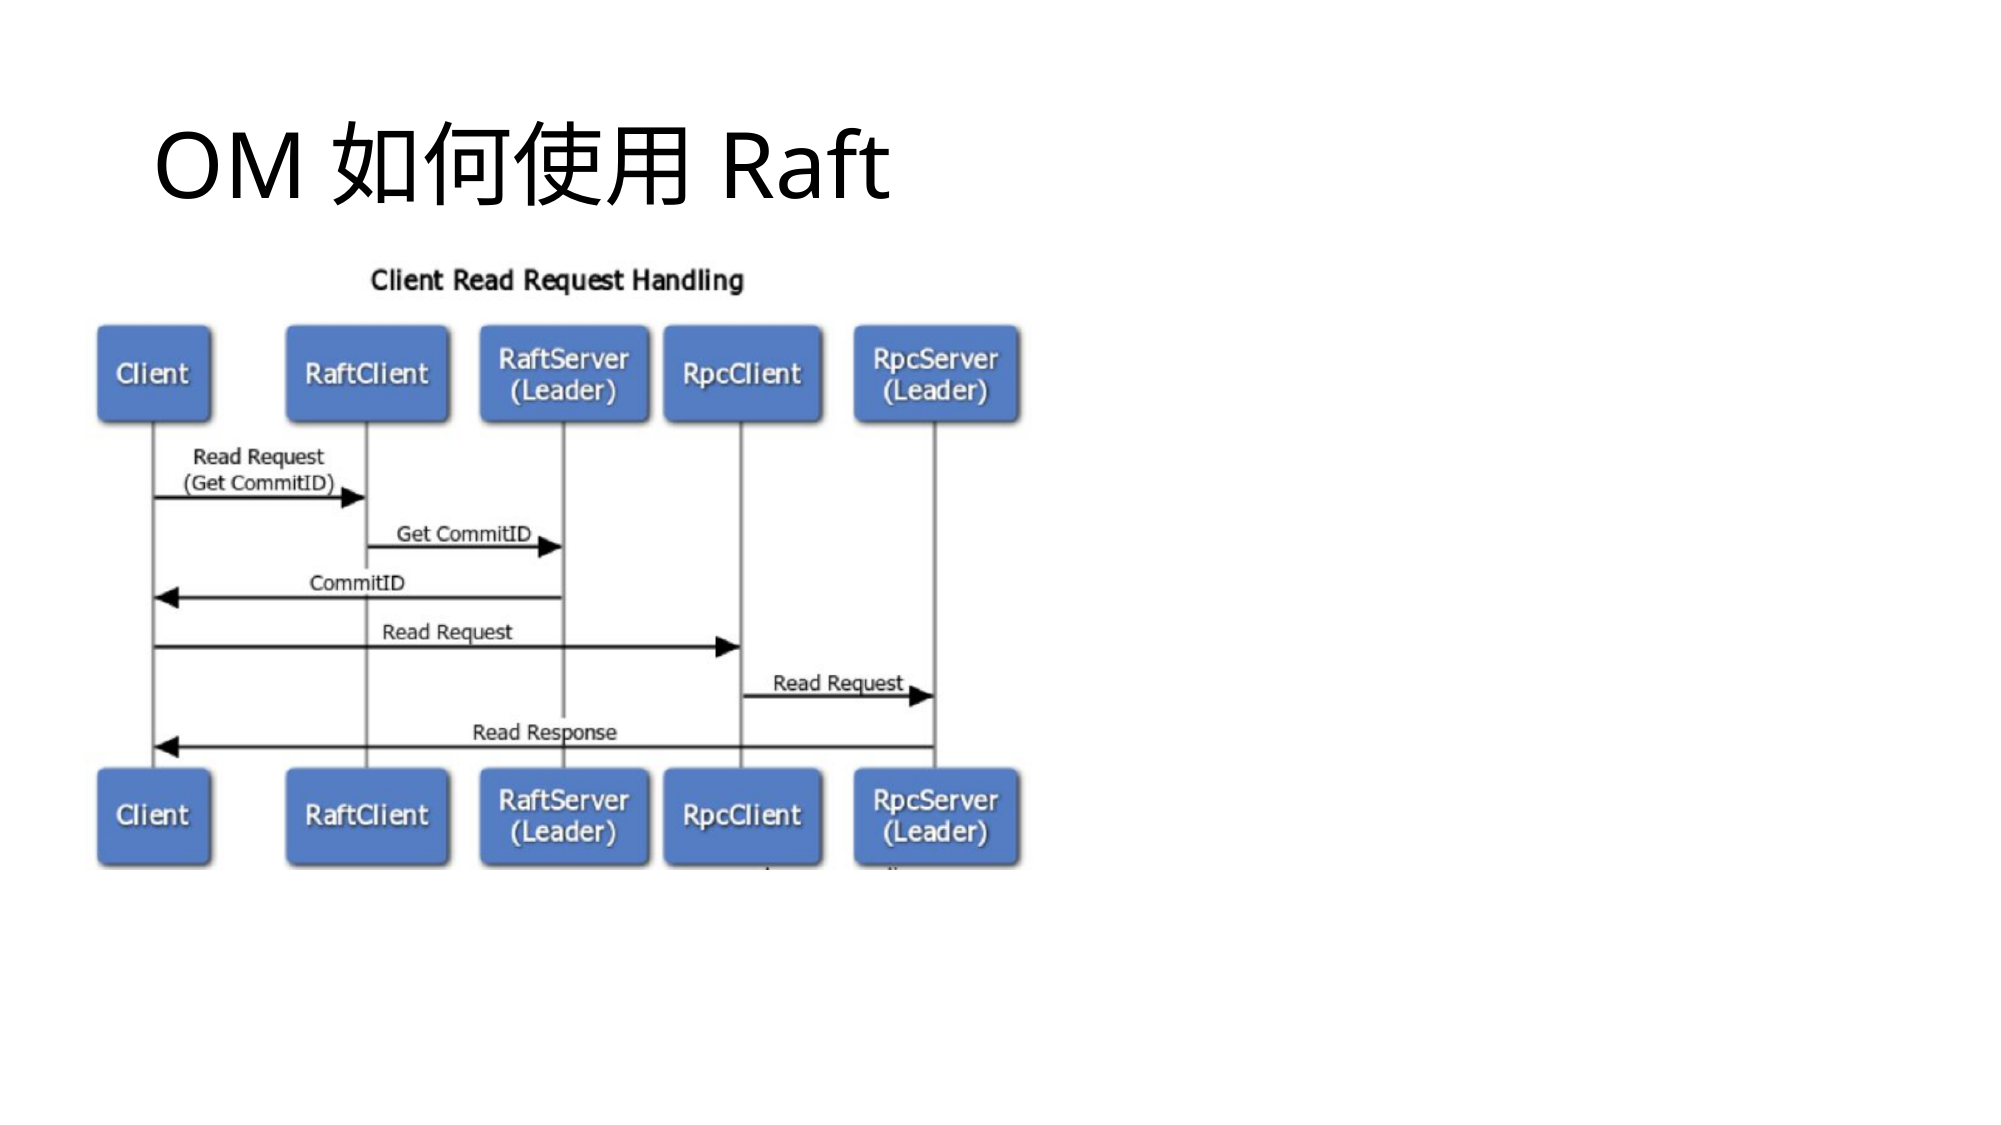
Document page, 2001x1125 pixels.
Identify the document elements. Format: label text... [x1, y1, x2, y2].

picture [38, 255, 1099, 891]
title OM如何使用Raft [137, 59, 1863, 278]
